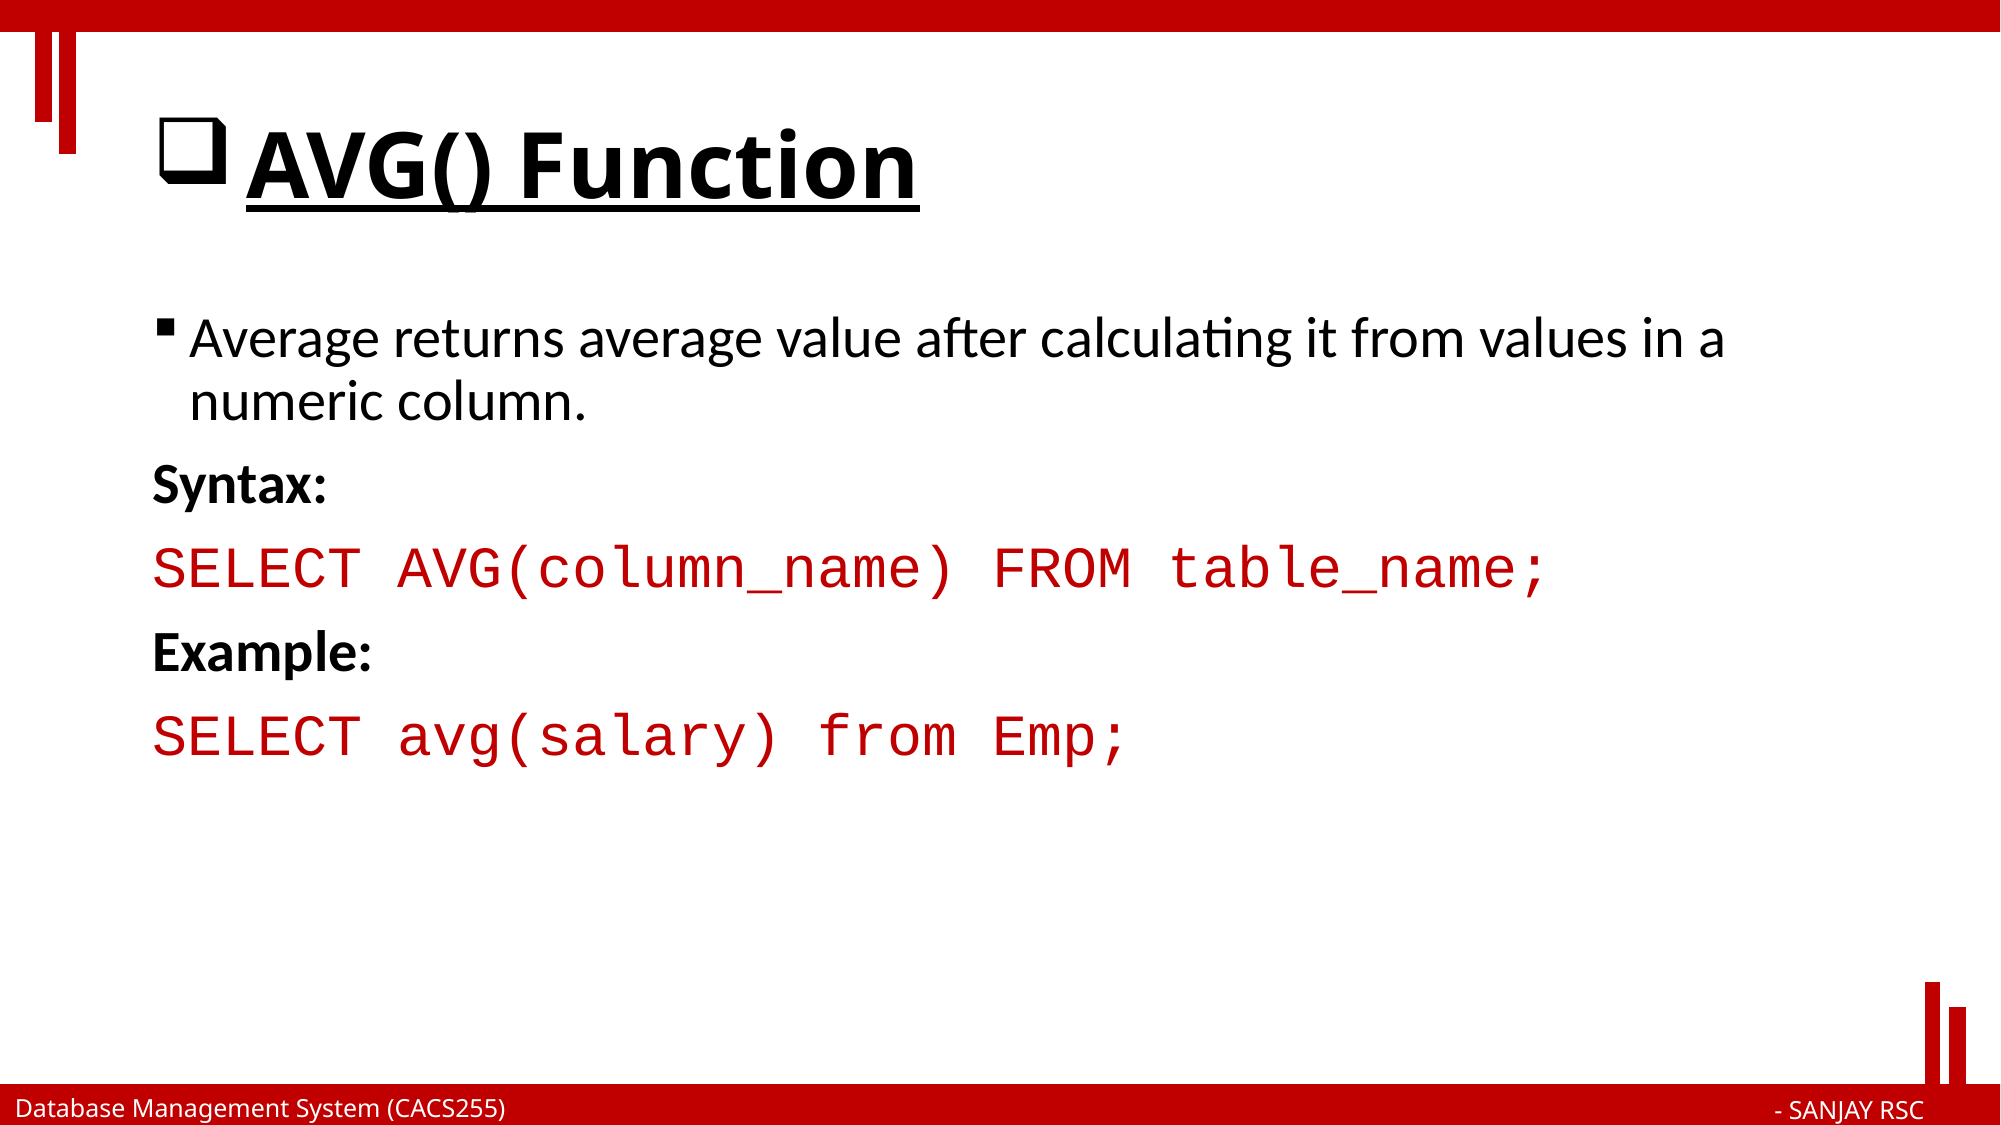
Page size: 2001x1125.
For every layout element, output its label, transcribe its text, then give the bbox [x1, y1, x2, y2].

list Average returns average value after calculating it from values in a numeric column. Syntax: SELECT AVG(column_name) FROM table_name; Example: SELECT avg(salary) from Emp; [137, 299, 1863, 1014]
title AVG() Function [137, 59, 1863, 278]
